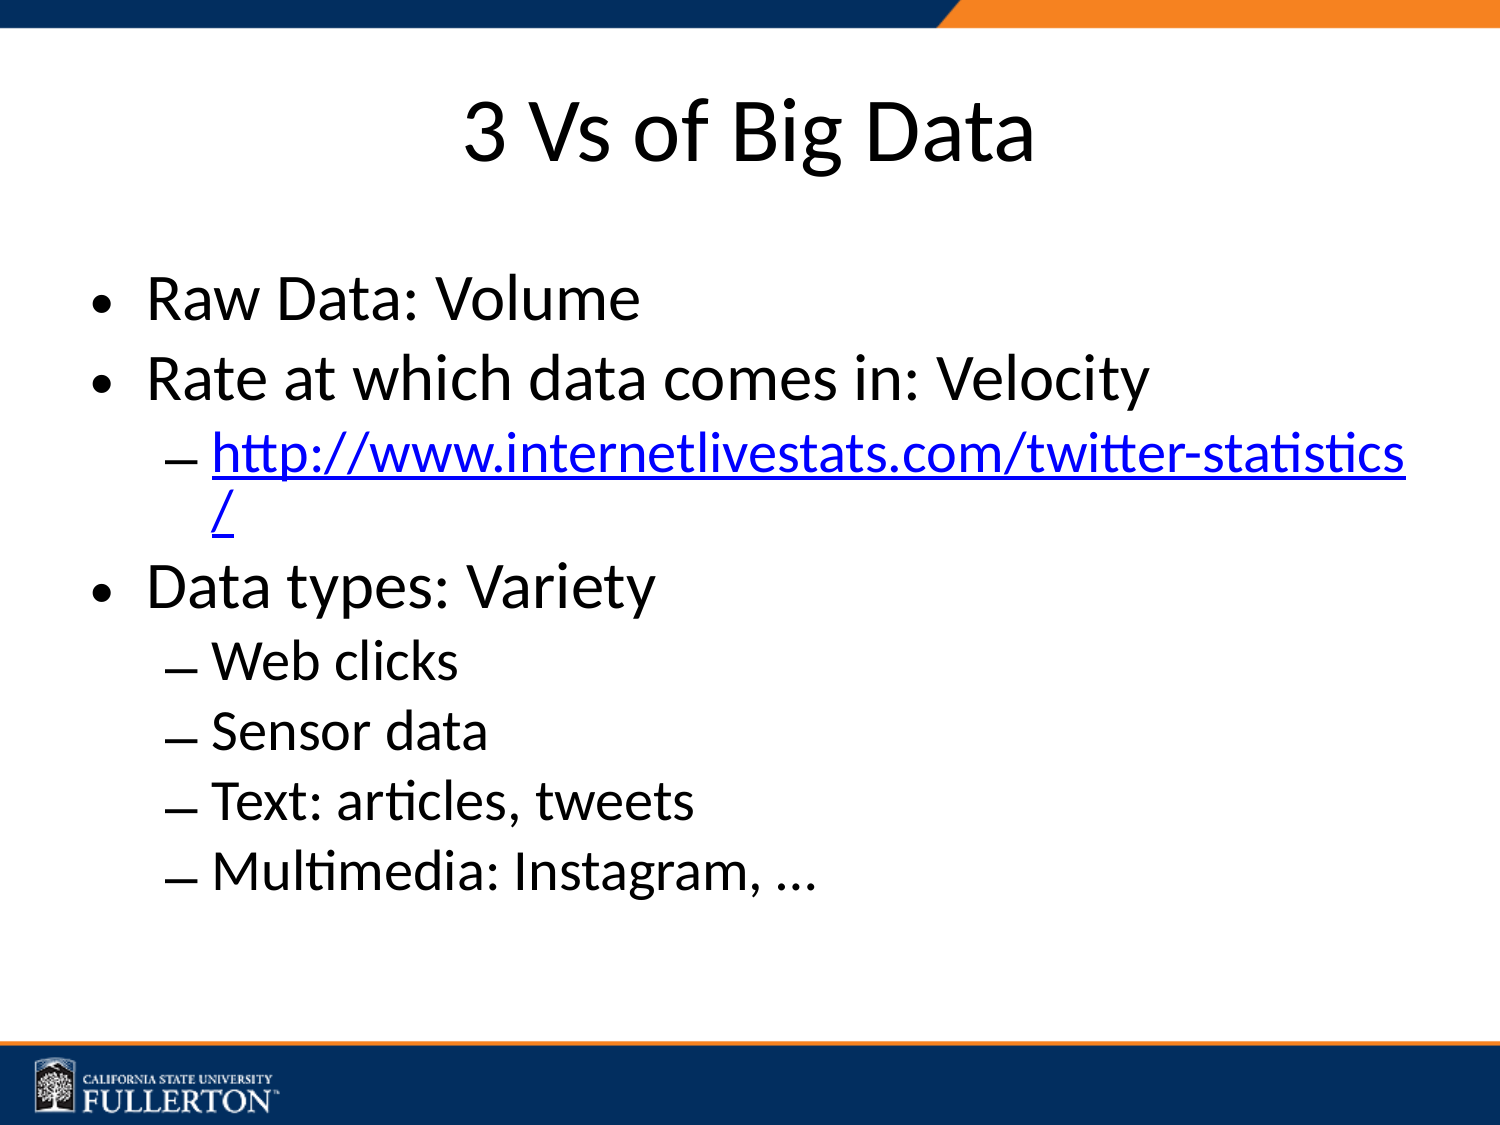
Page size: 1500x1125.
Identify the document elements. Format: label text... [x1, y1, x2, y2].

title 3 Vs of Big Data [75, 45, 1425, 233]
picture [0, 0, 1500, 1125]
list Raw Data: Volume Rate at which data comes in: Velocity http://www.internetlivestats.com/twitter-statistics/ Data types: Variety Web clicks Sensor data Text: articles, tweets Multimedia: Instagram, … [75, 262, 1425, 1005]
